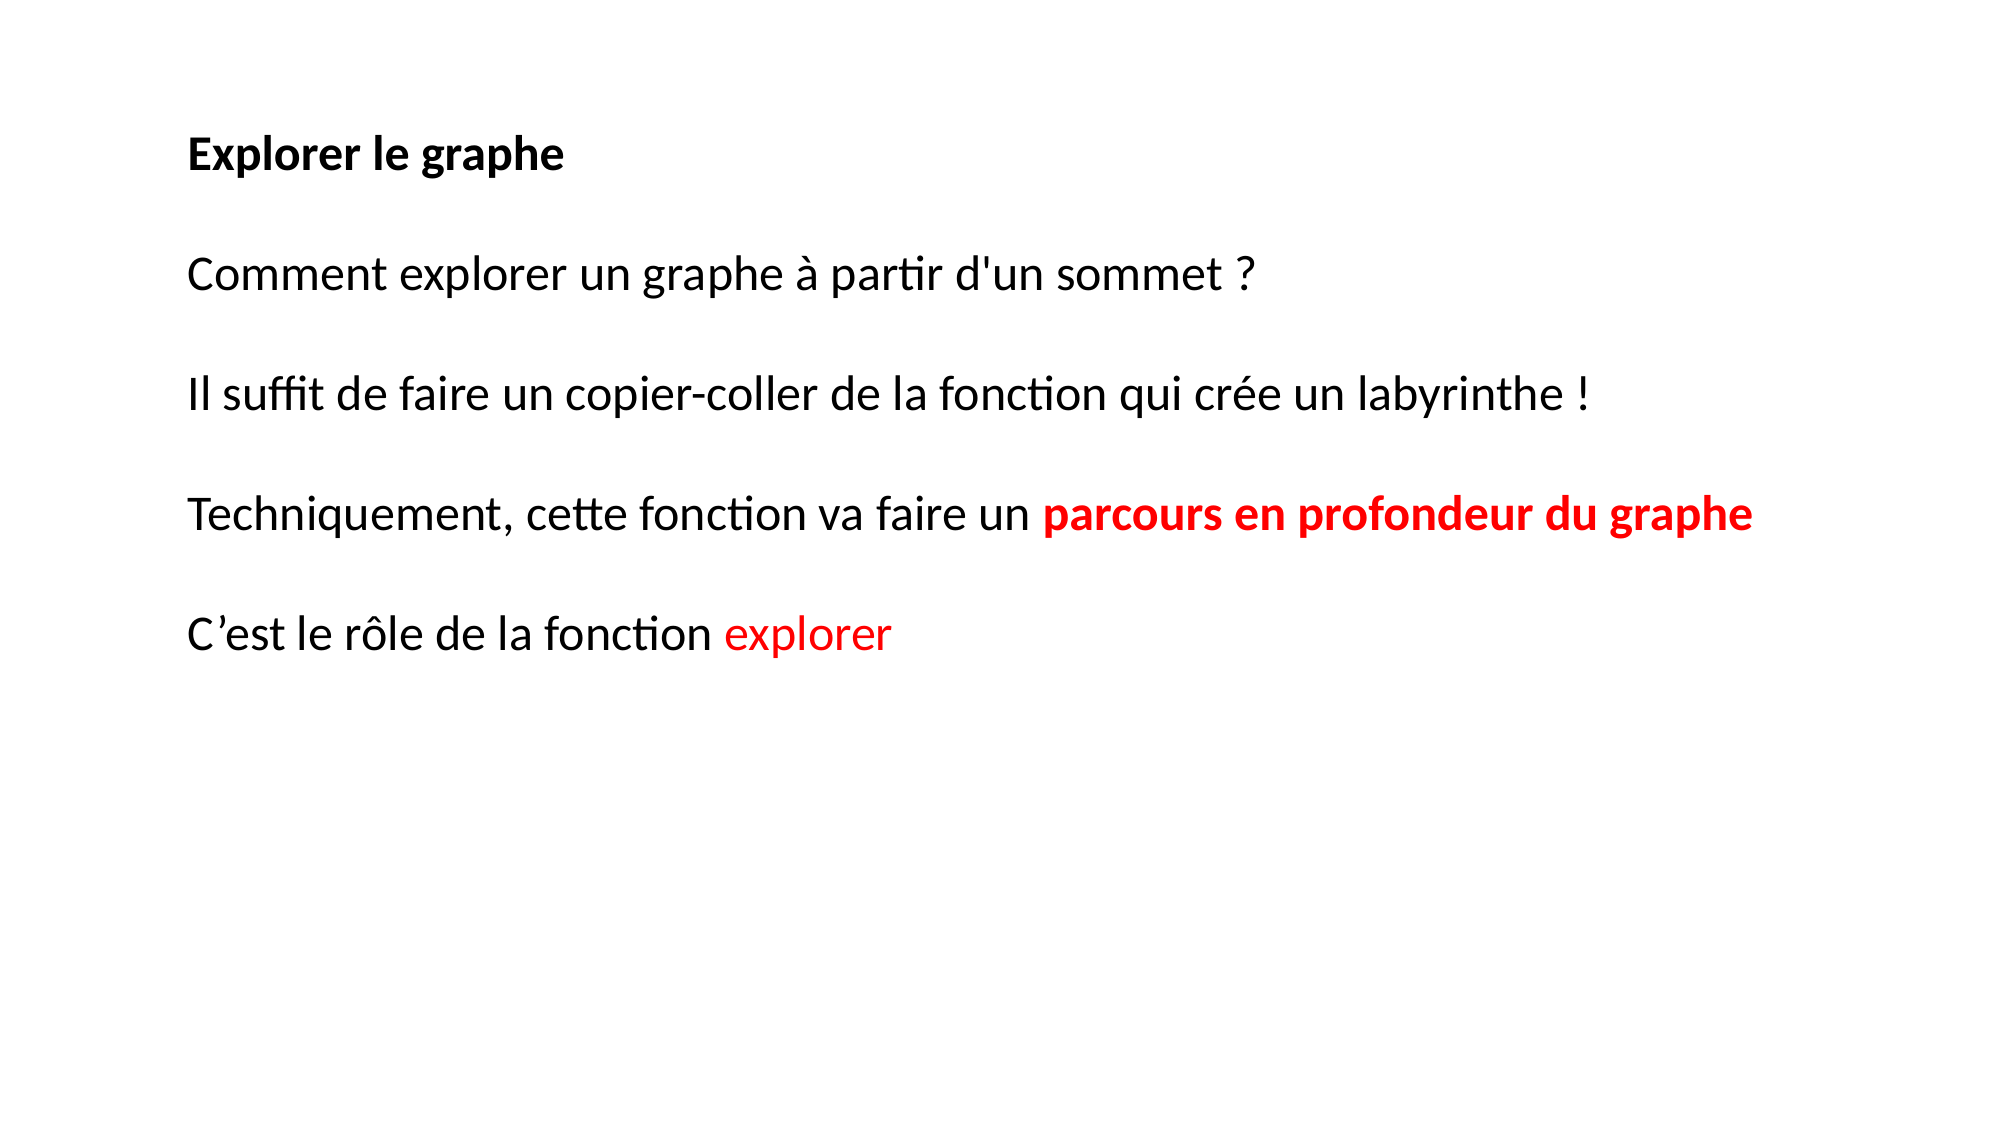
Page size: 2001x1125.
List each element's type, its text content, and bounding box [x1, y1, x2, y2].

text_box Explorer le graphe Comment explorer un graphe à partir d'un sommet ? Il suffit de faire un copier-coller de la fonction qui crée un labyrinthe ! Techniquement, cette fonction va faire un parcours en profondeur du graphe C’est le rôle de la fonction explorer [172, 113, 1843, 669]
